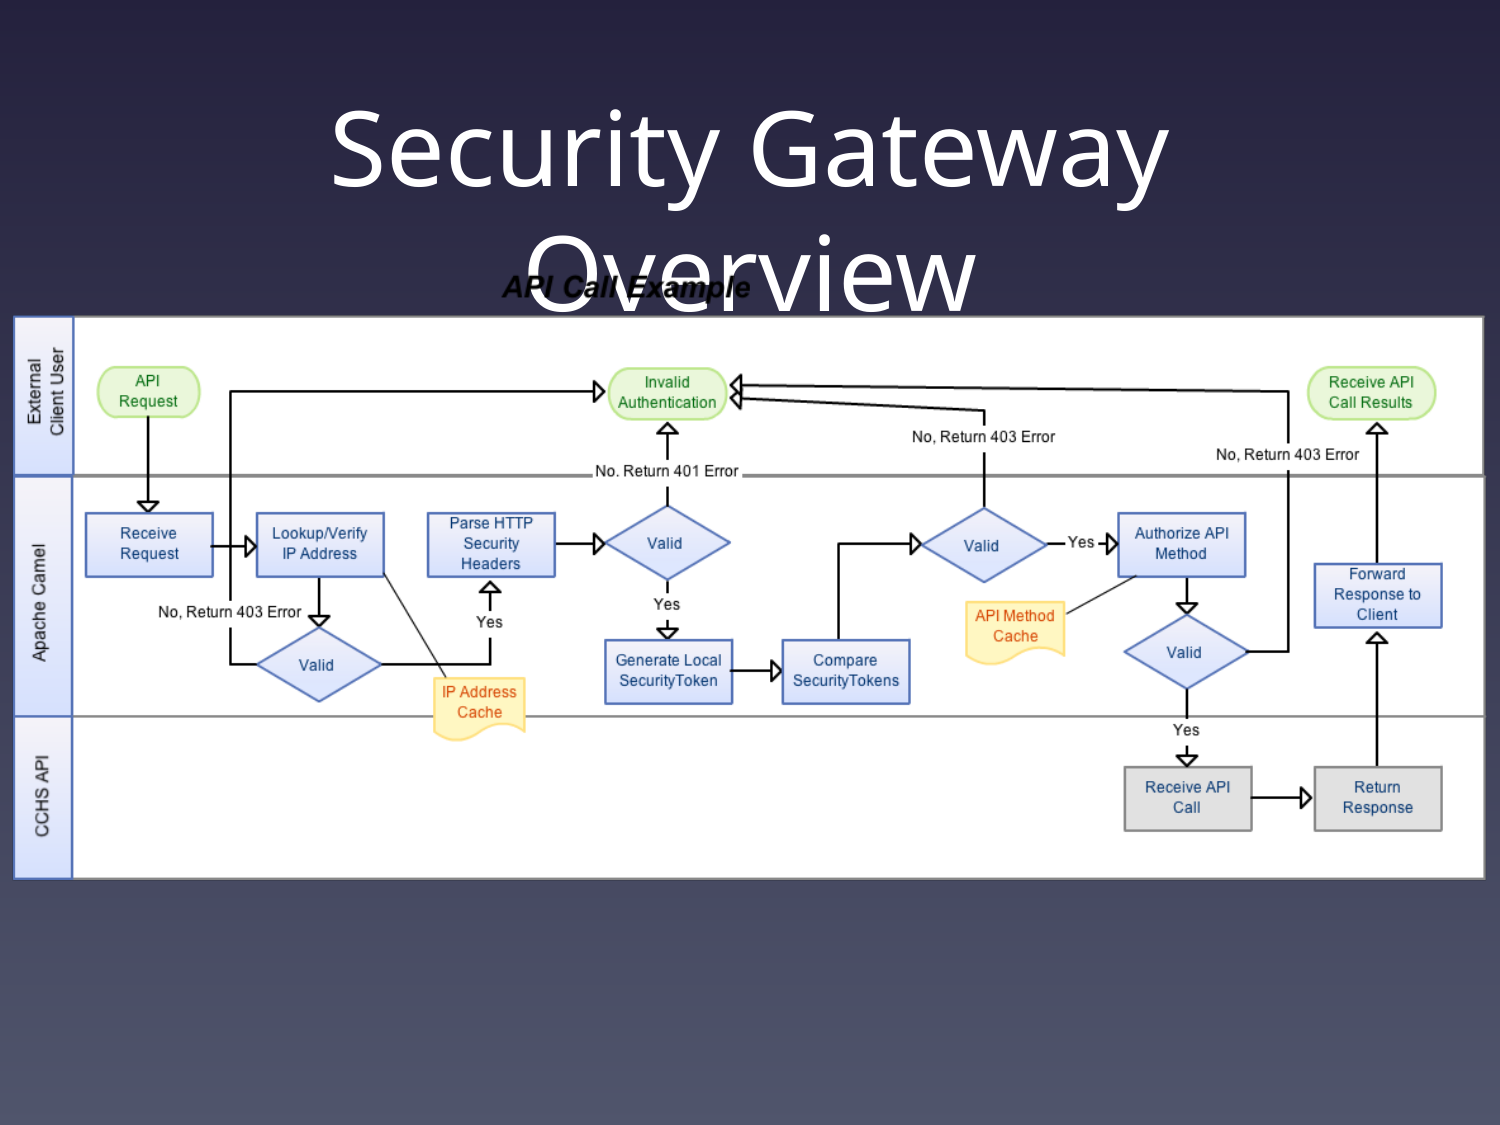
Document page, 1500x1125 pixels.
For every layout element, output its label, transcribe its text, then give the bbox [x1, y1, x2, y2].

picture [0, 262, 1500, 893]
title Security Gateway Overview [75, 75, 1425, 260]
